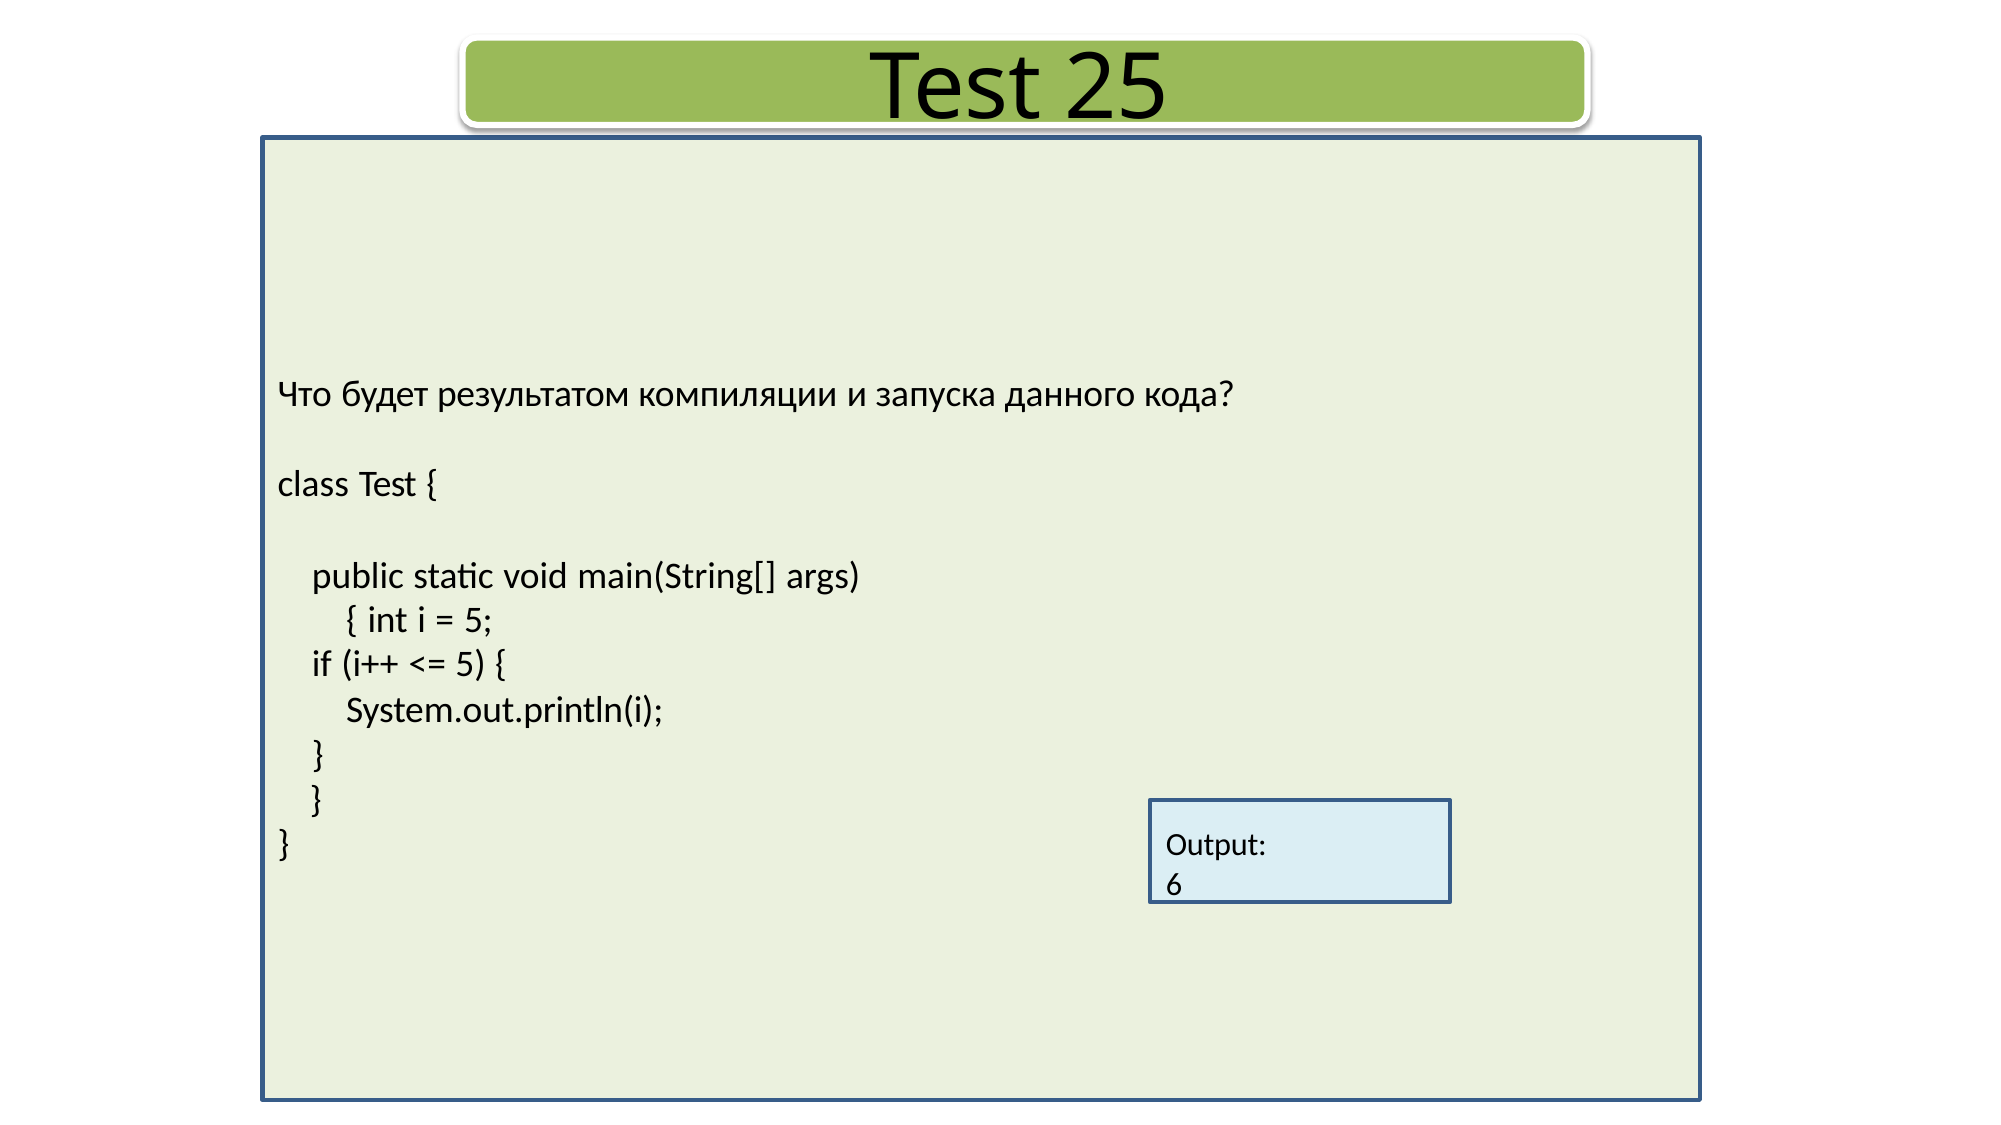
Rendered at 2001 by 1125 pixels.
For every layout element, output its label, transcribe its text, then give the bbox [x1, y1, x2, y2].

title Test 25 [362, 0, 2000, 176]
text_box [260, 135, 1703, 1103]
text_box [454, 24, 1596, 165]
